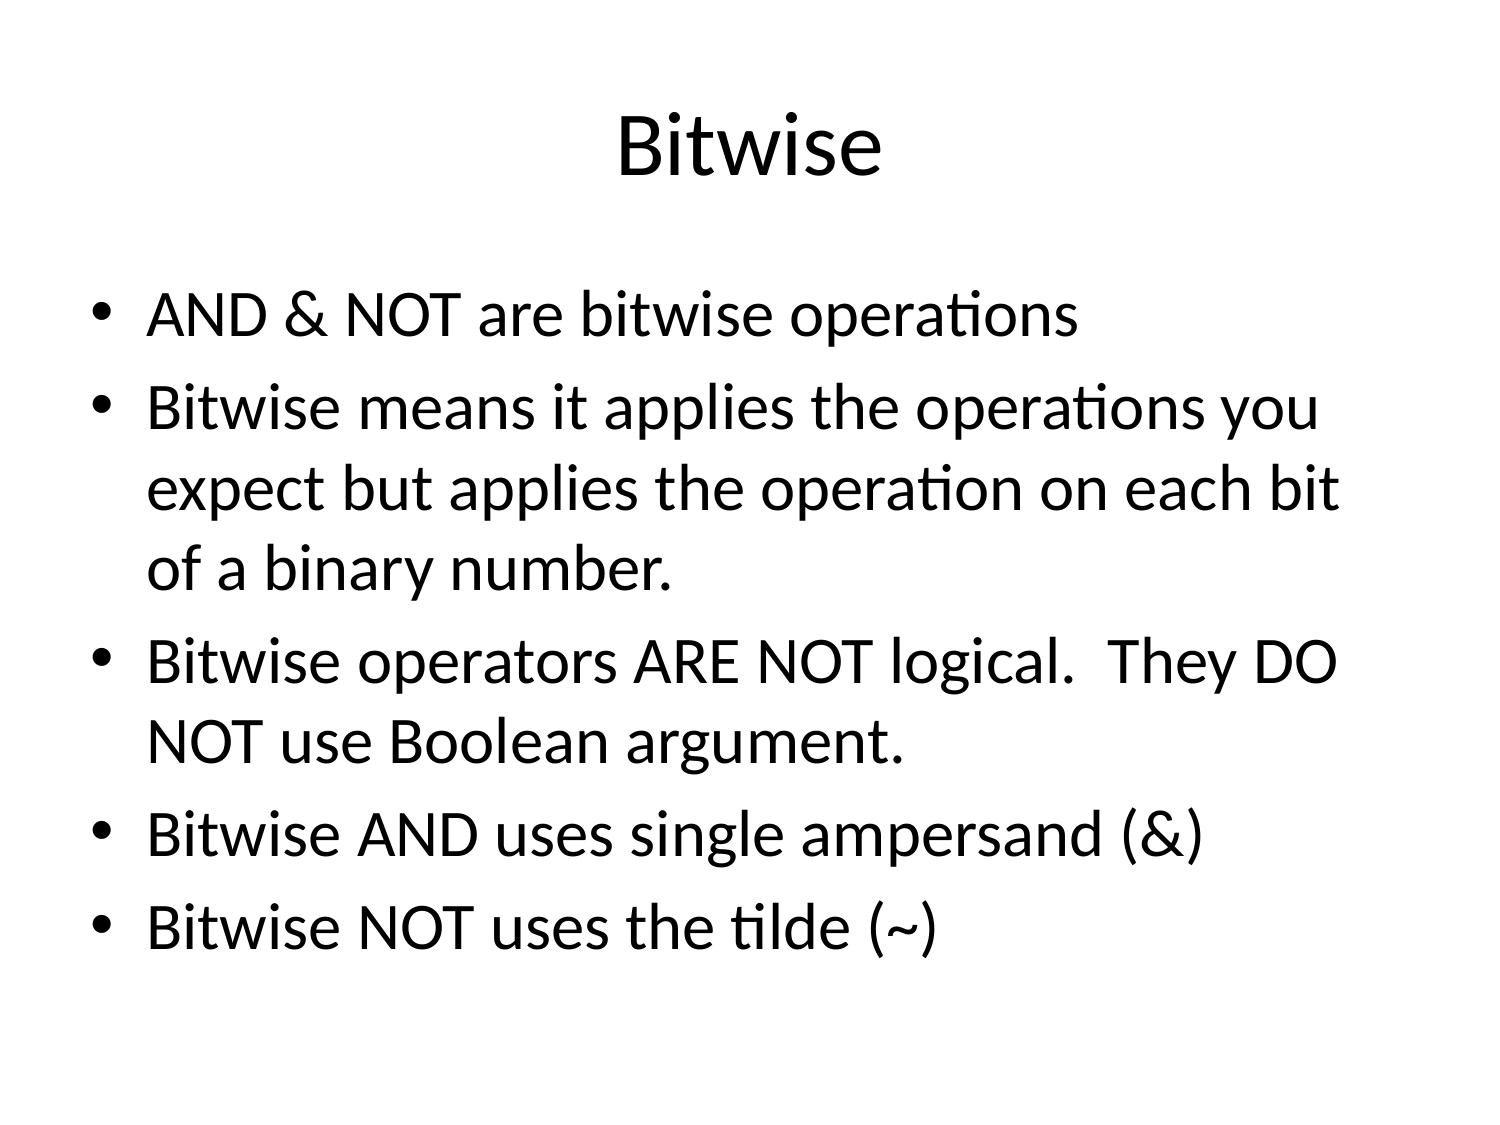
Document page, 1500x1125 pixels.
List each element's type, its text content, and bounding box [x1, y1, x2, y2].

list AND & NOT are bitwise operations Bitwise means it applies the operations you expect but applies the operation on each bit of a binary number. Bitwise operators ARE NOT logical. They DO NOT use Boolean argument. Bitwise AND uses single ampersand (&) Bitwise NOT uses the tilde (~) [75, 262, 1425, 1005]
title Bitwise [75, 45, 1425, 233]
